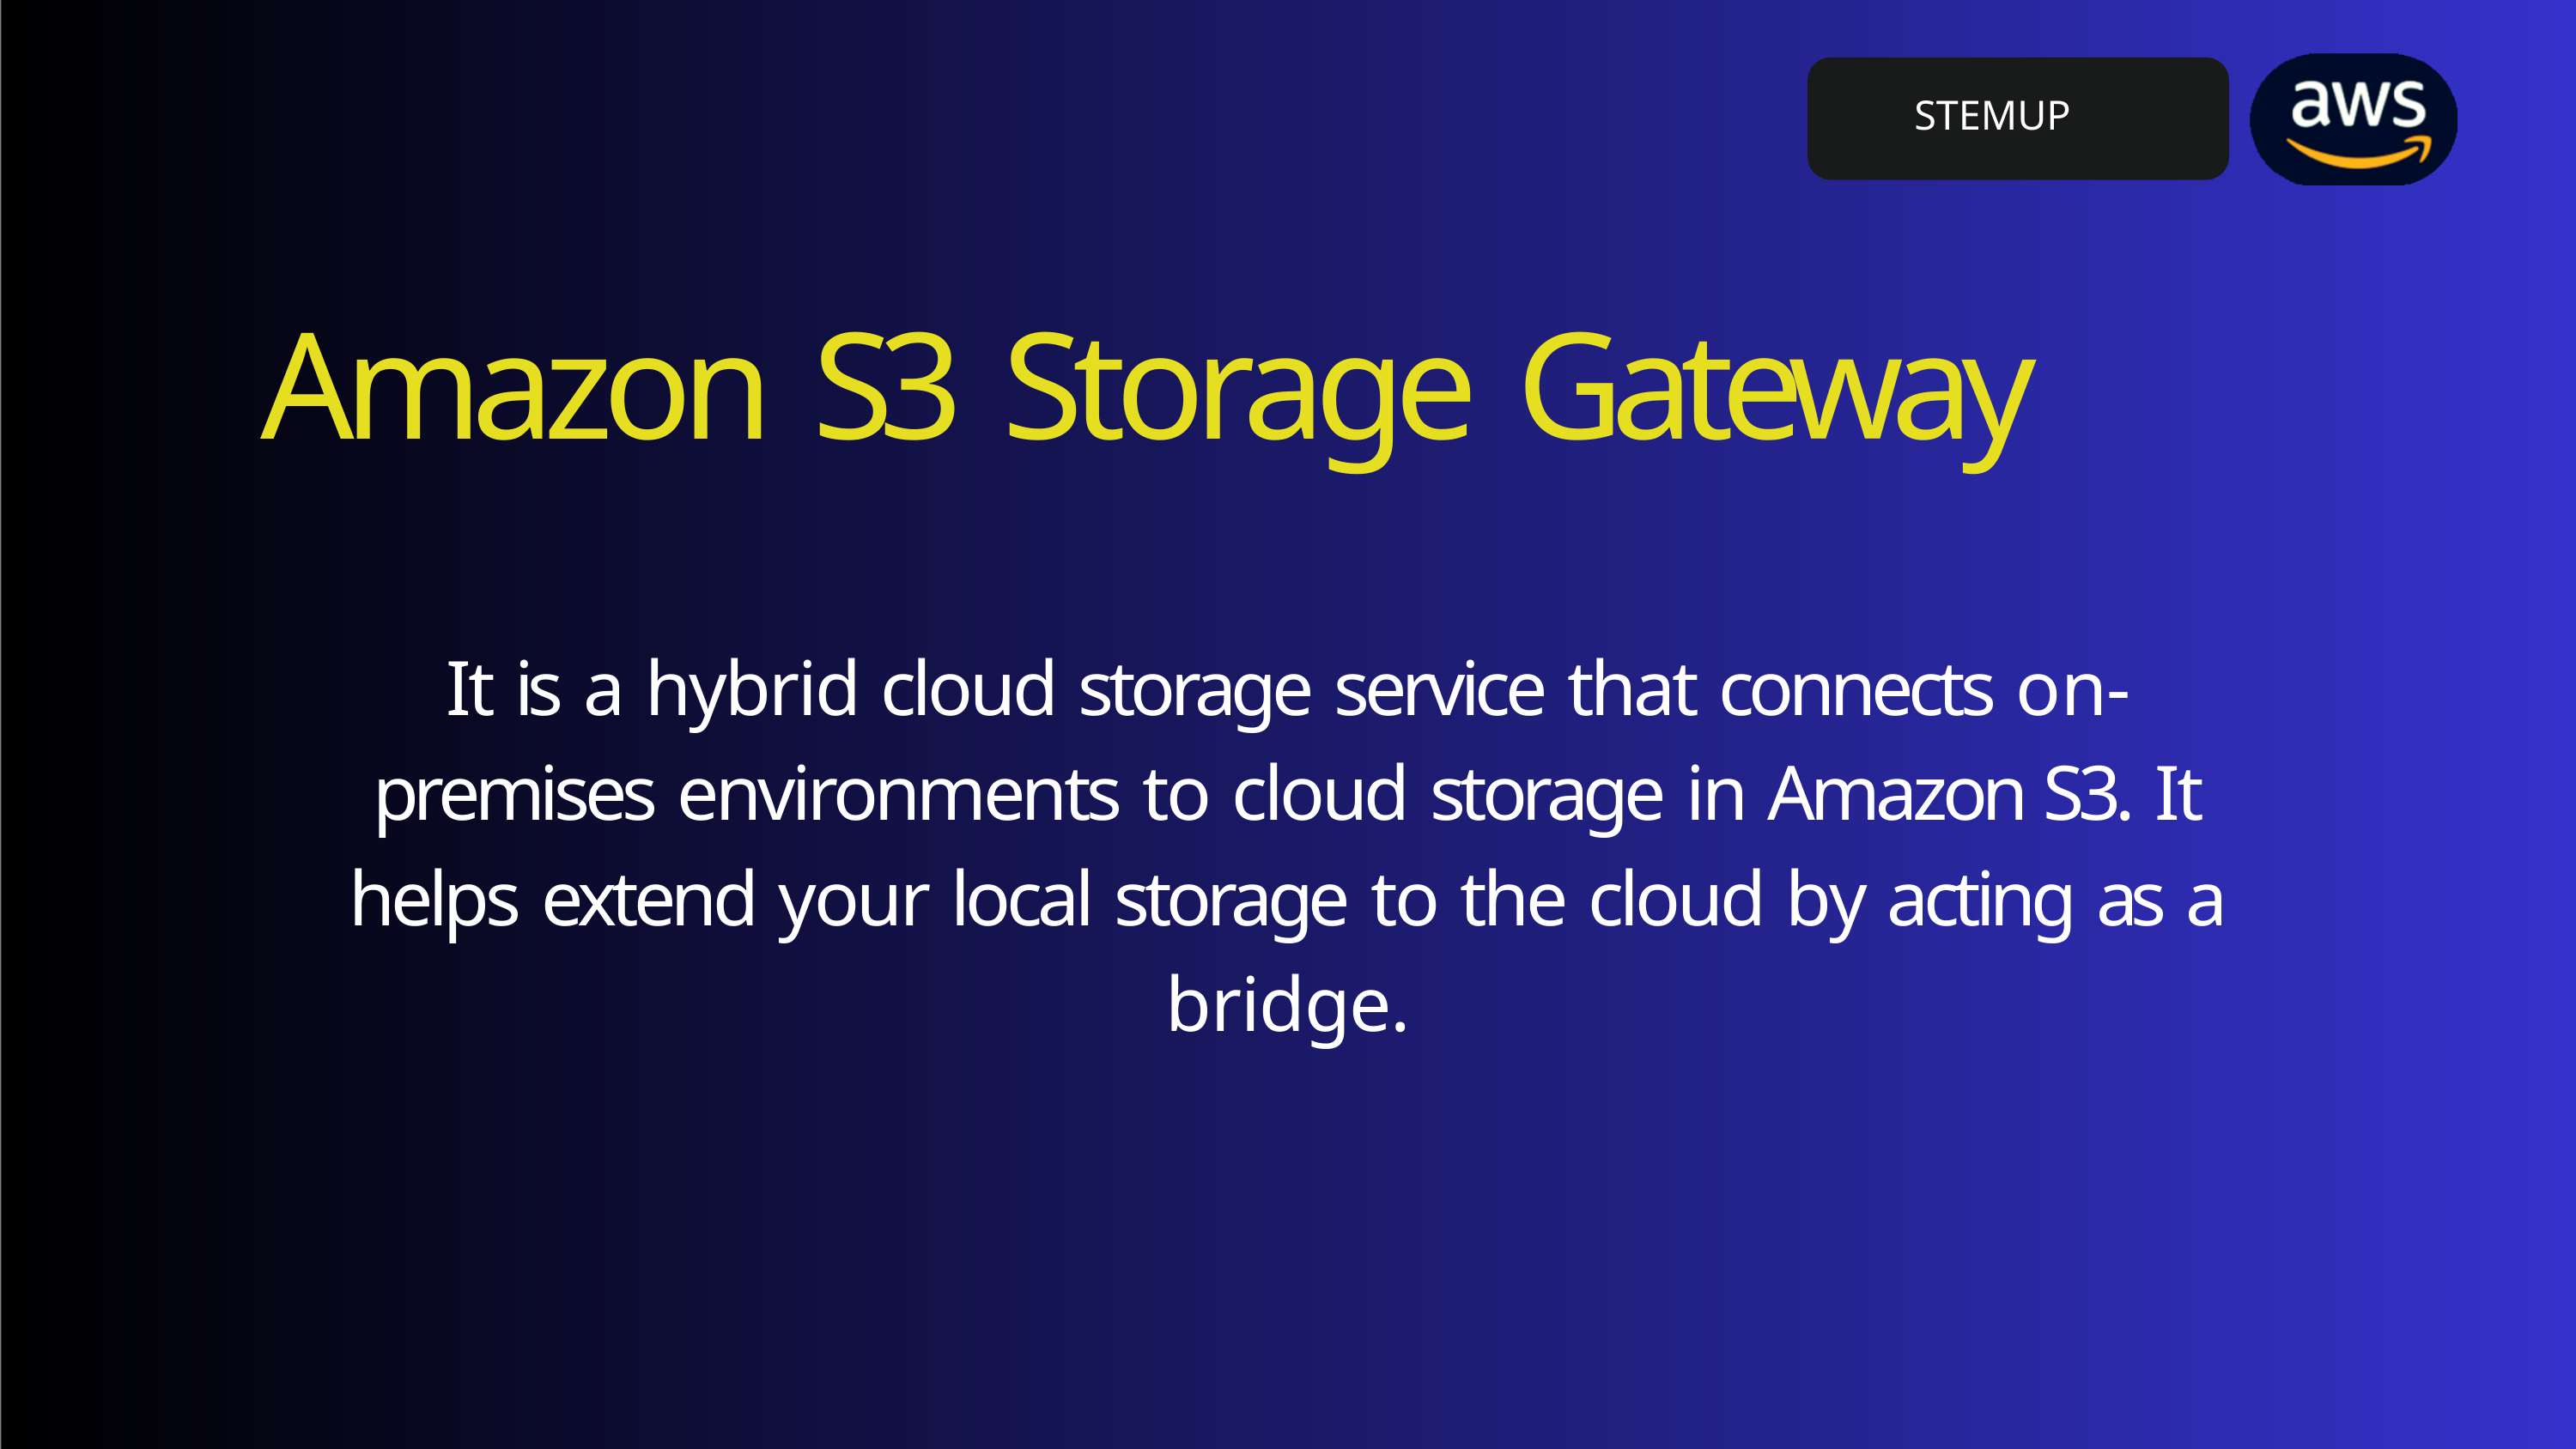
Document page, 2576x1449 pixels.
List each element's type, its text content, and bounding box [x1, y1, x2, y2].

title Amazon S3 Storage Gateway [258, 288, 2318, 533]
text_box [1807, 52, 2458, 185]
text_box It is a hybrid cloud storage service that connects on- premises environments to cloud storage in Amazon S3. It helps extend your local storage to the cloud by acting as a bridge. [319, 622, 2257, 1047]
picture [0, 0, 2576, 1449]
